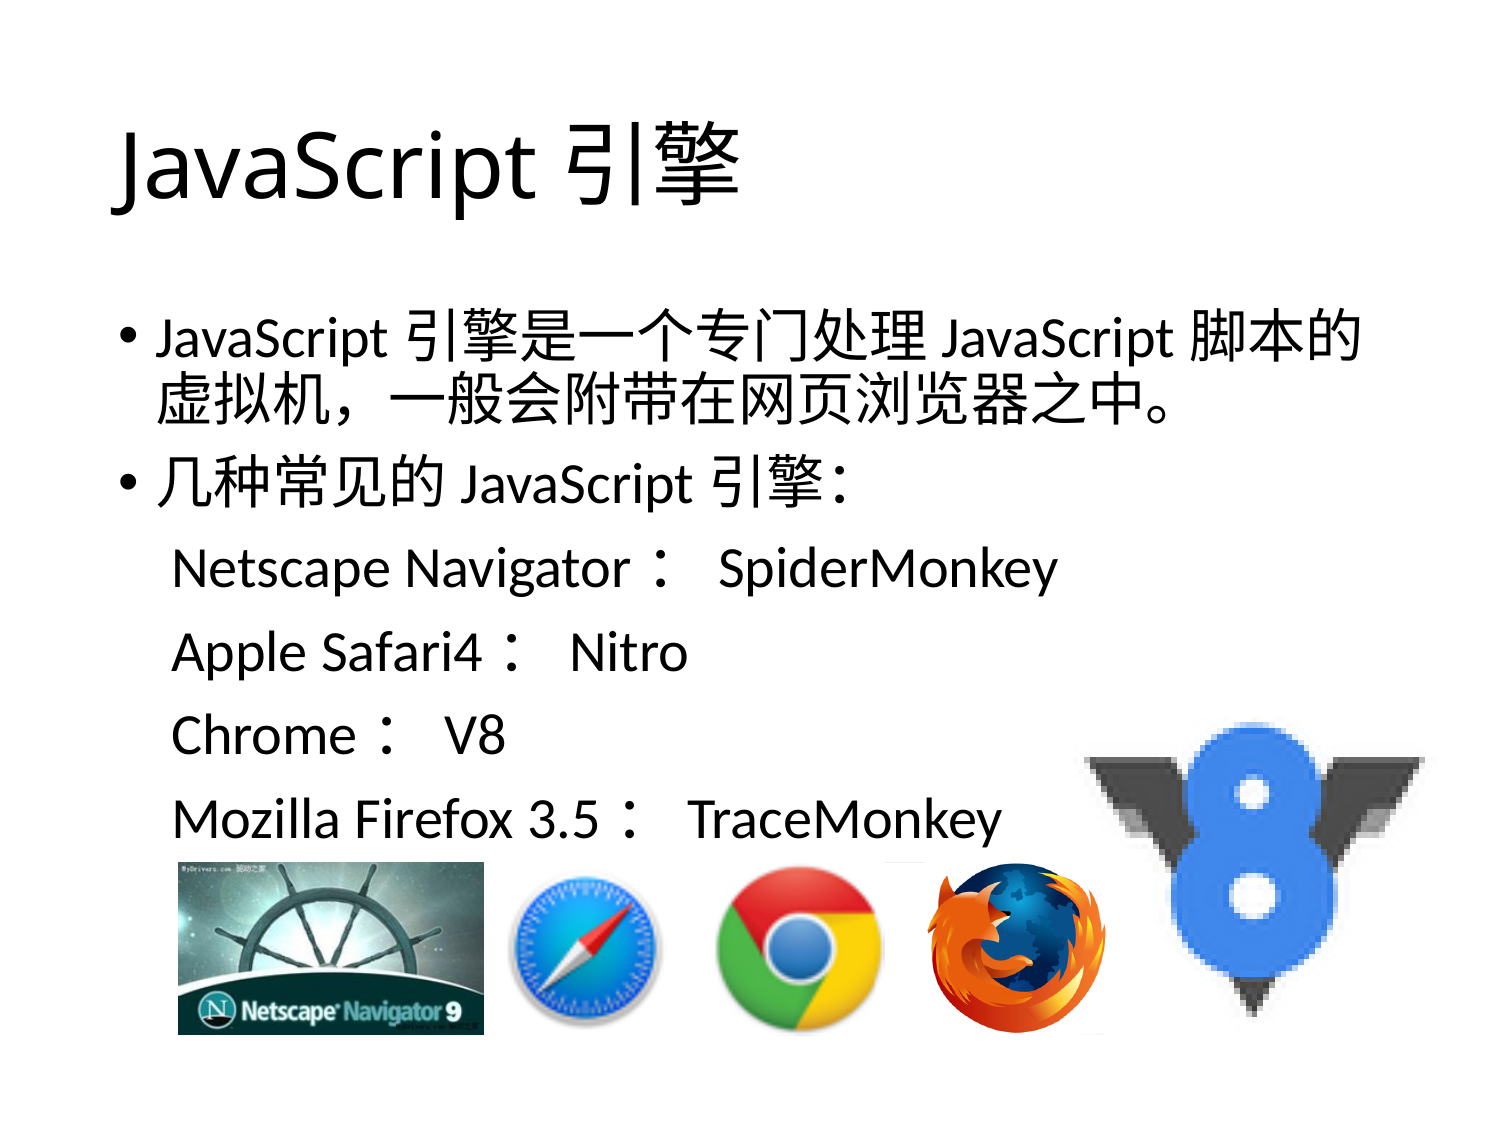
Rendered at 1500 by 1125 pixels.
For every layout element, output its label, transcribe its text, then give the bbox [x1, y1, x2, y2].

picture [500, 862, 674, 1036]
title JavaScript引擎 [103, 59, 1397, 278]
list JavaScript引擎是一个专门处理JavaScript脚本的虚拟机，一般会附带在网页浏览器之中。 几种常见的JavaScript引擎： Netscape Navigator：SpiderMonkey Apple Safari4：Nitro Chrome：V8 Mozilla Firefox 3.5：TraceMonkey [103, 299, 1397, 1014]
picture [178, 862, 484, 1035]
picture [711, 717, 1437, 1036]
